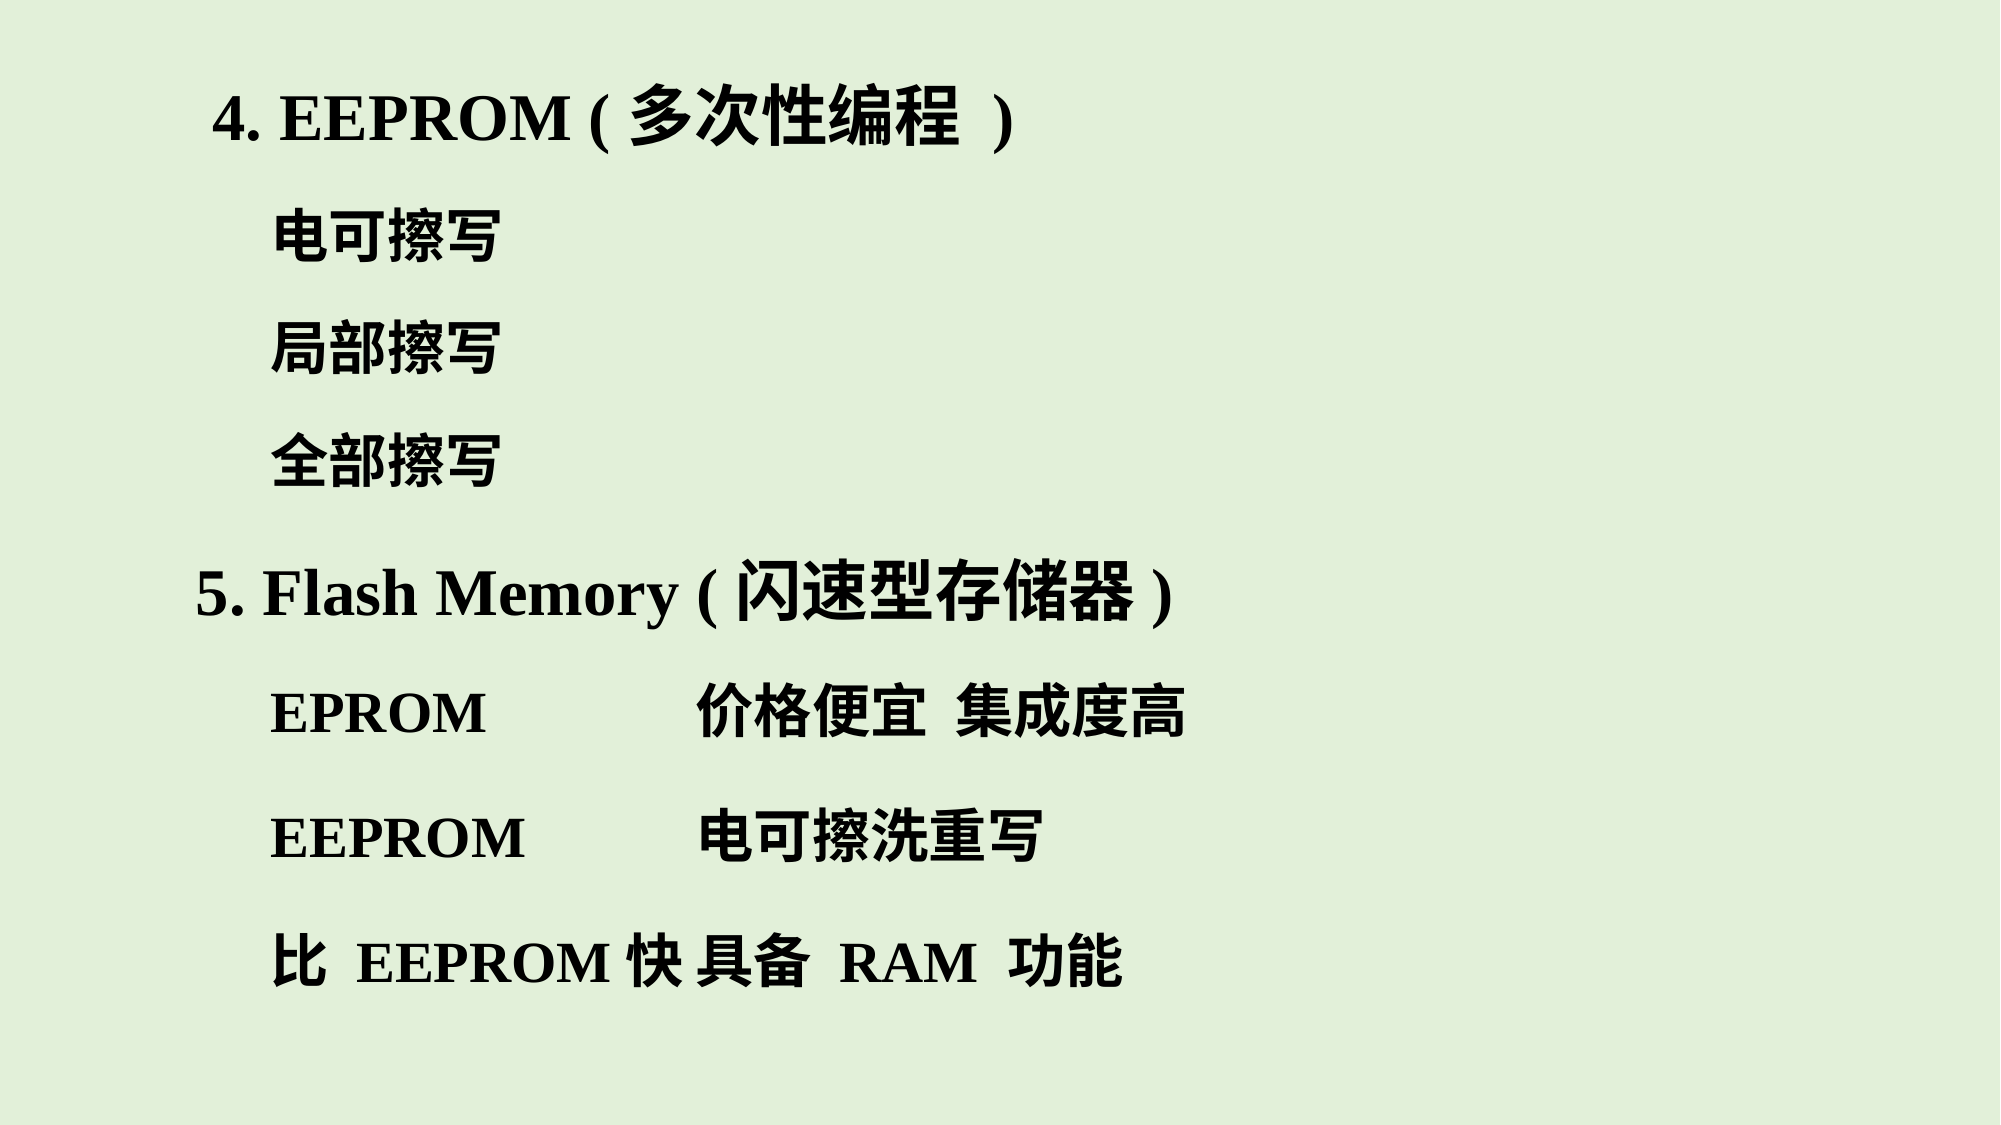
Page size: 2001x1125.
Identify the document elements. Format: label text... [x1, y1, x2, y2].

text_box [730, 566, 1331, 652]
text_box EPROM [256, 666, 681, 752]
text_box 4. EEPROM (多次性编程 ) [181, 66, 1219, 162]
text_box 电可擦洗重写 [681, 791, 1469, 877]
text_box 5. Flash Memory (闪速型存储器) [181, 541, 1406, 637]
text_box 价格便宜 集成度高 [681, 666, 1369, 752]
text_box 局部擦写 [256, 304, 682, 390]
text_box 比 EEPROM快 [256, 916, 681, 1002]
text_box 全部擦写 [256, 416, 569, 502]
text_box EEPROM [256, 791, 681, 877]
text_box 电可擦写 [256, 191, 669, 277]
text_box 具备 RAM 功能 [681, 916, 1281, 1002]
